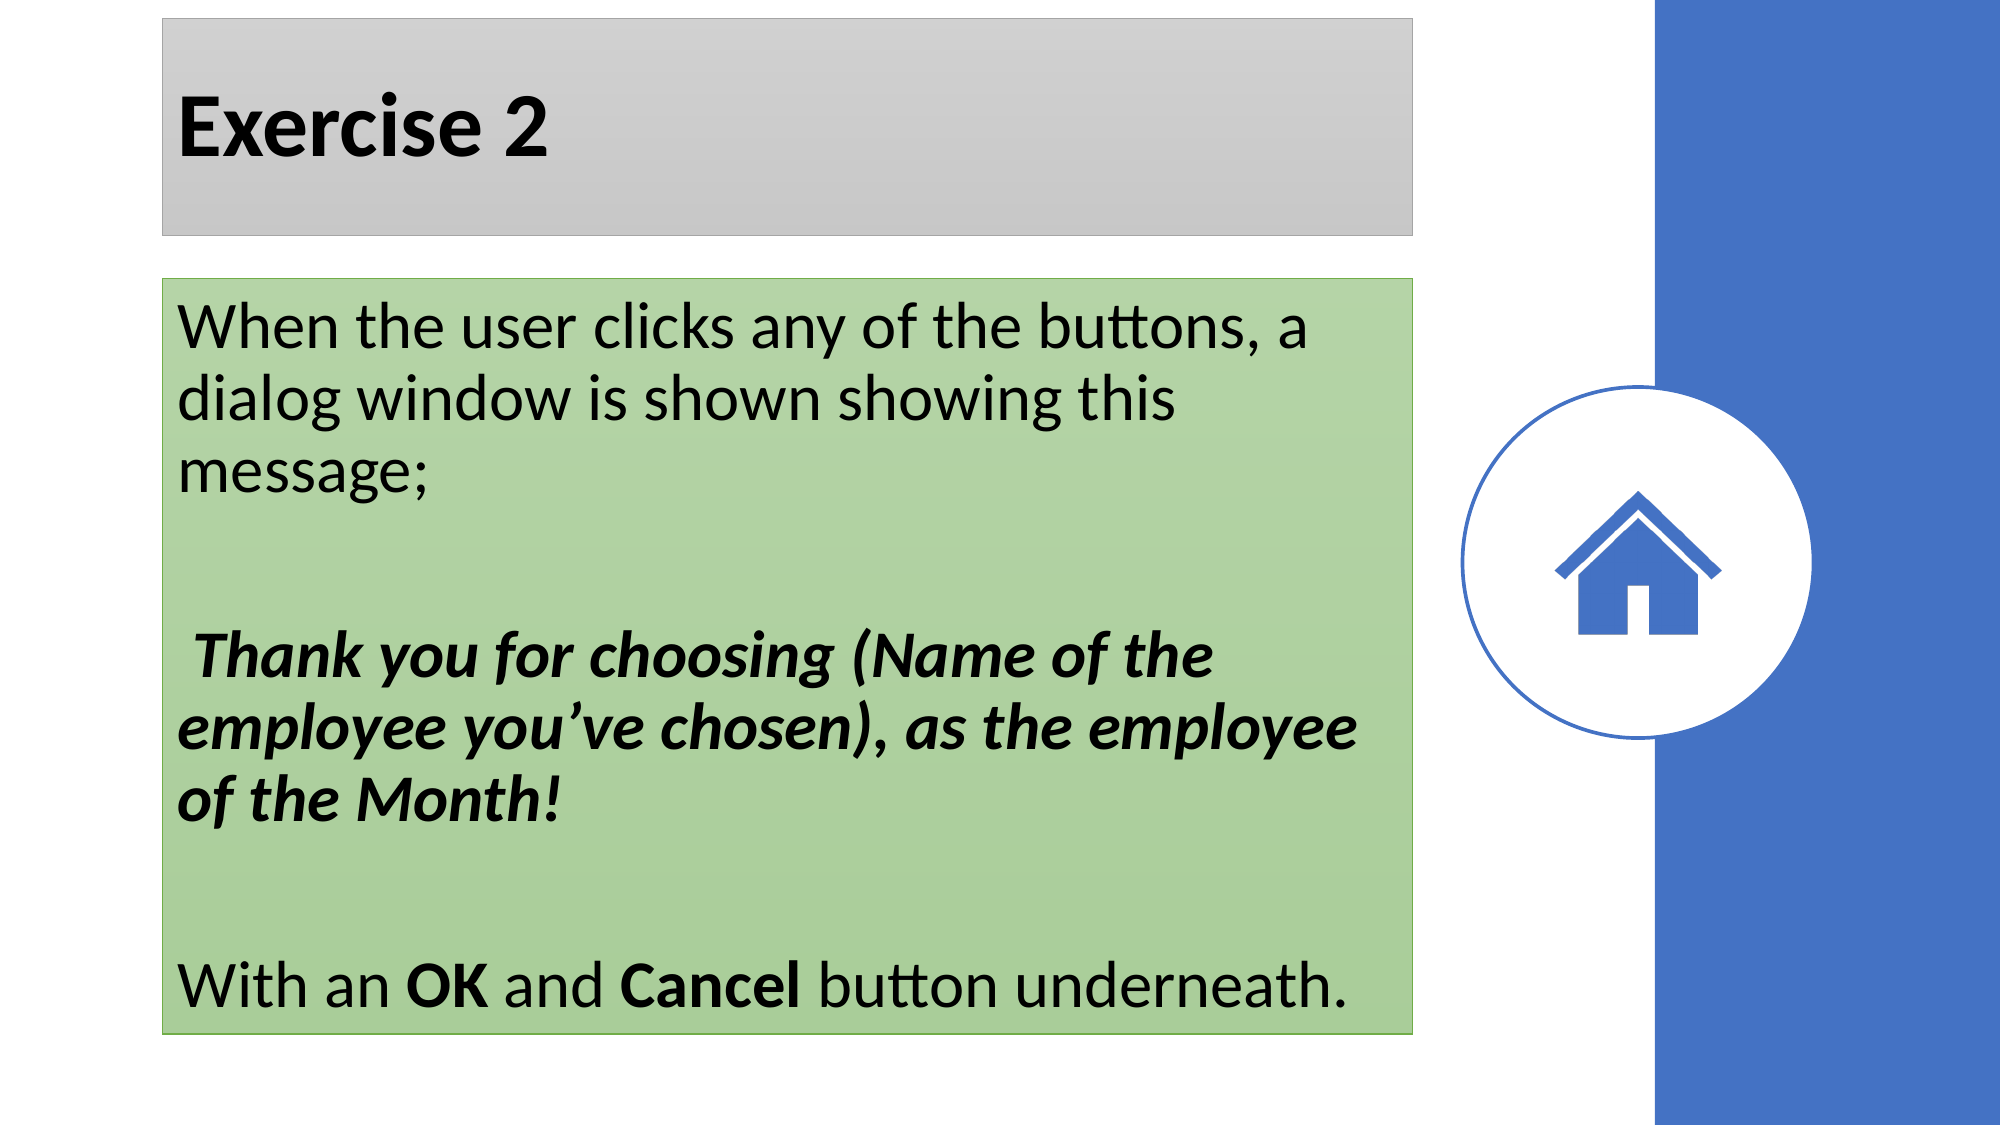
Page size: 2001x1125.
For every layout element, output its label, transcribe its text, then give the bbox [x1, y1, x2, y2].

list When the user clicks any of the buttons, a dialog window is shown showing this message; Thank you for choosing (Name of the employee you’ve chosen), as the employee of the Month! With an OK and Cancel button underneath. [162, 278, 1413, 1035]
text_box [1461, 385, 1815, 740]
picture [1544, 468, 1732, 657]
title Exercise 2 [162, 18, 1413, 236]
text_box [1654, 0, 2000, 1125]
